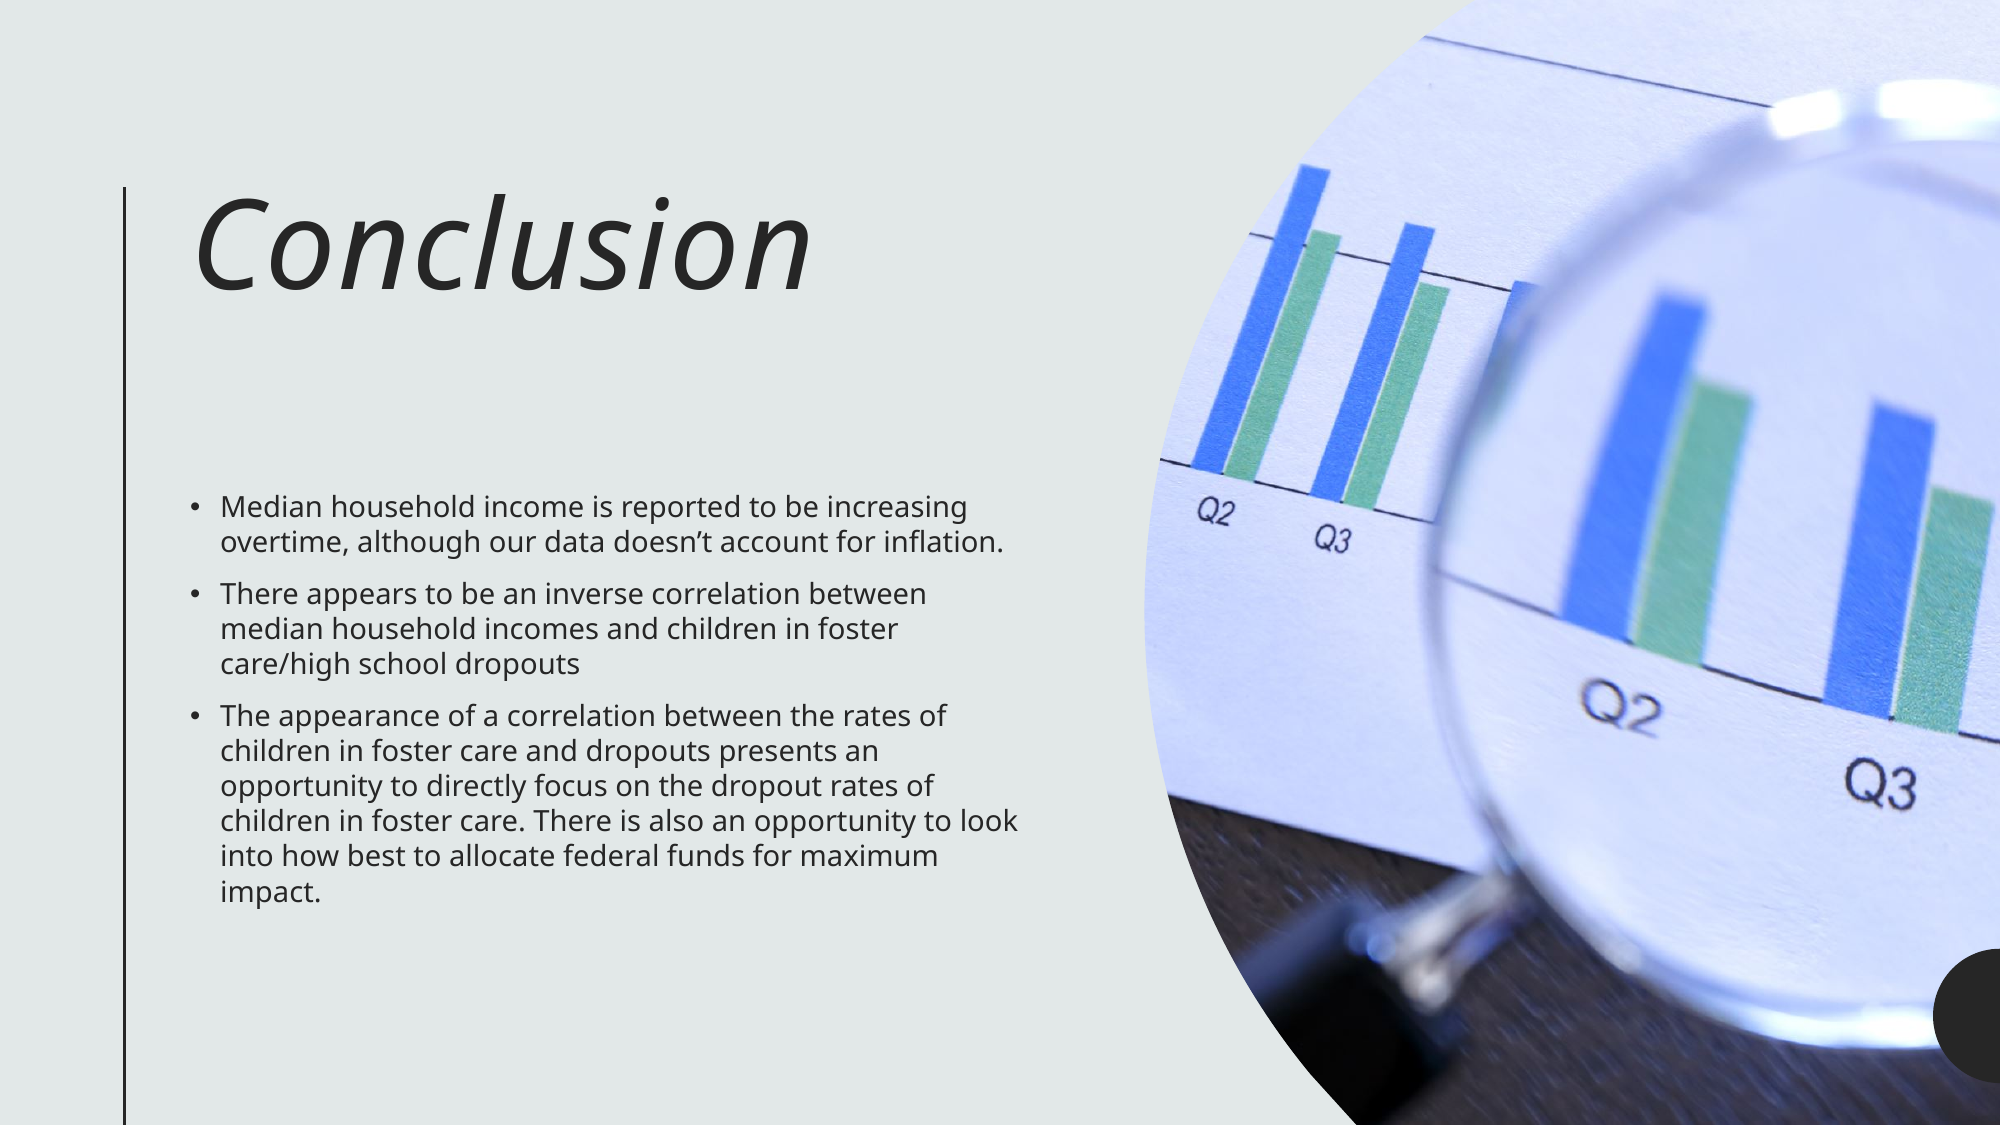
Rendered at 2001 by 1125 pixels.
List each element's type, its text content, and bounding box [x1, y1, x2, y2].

text_box [0, 0, 1144, 1125]
picture [1144, 0, 2000, 1125]
title Conclusion [175, 174, 1047, 427]
list Median household income is reported to be increasing overtime, although our data doesn’t account for inflation. There appears to be an inverse correlation between median household incomes and children in foster care/high school dropouts The appearance of a correlation between the rates of children in foster care and dropouts presents an opportunity to directly focus on the dropout rates of children in foster care. There is also an opportunity to look into how best to allocate federal funds for maximum impact. [175, 481, 1047, 951]
